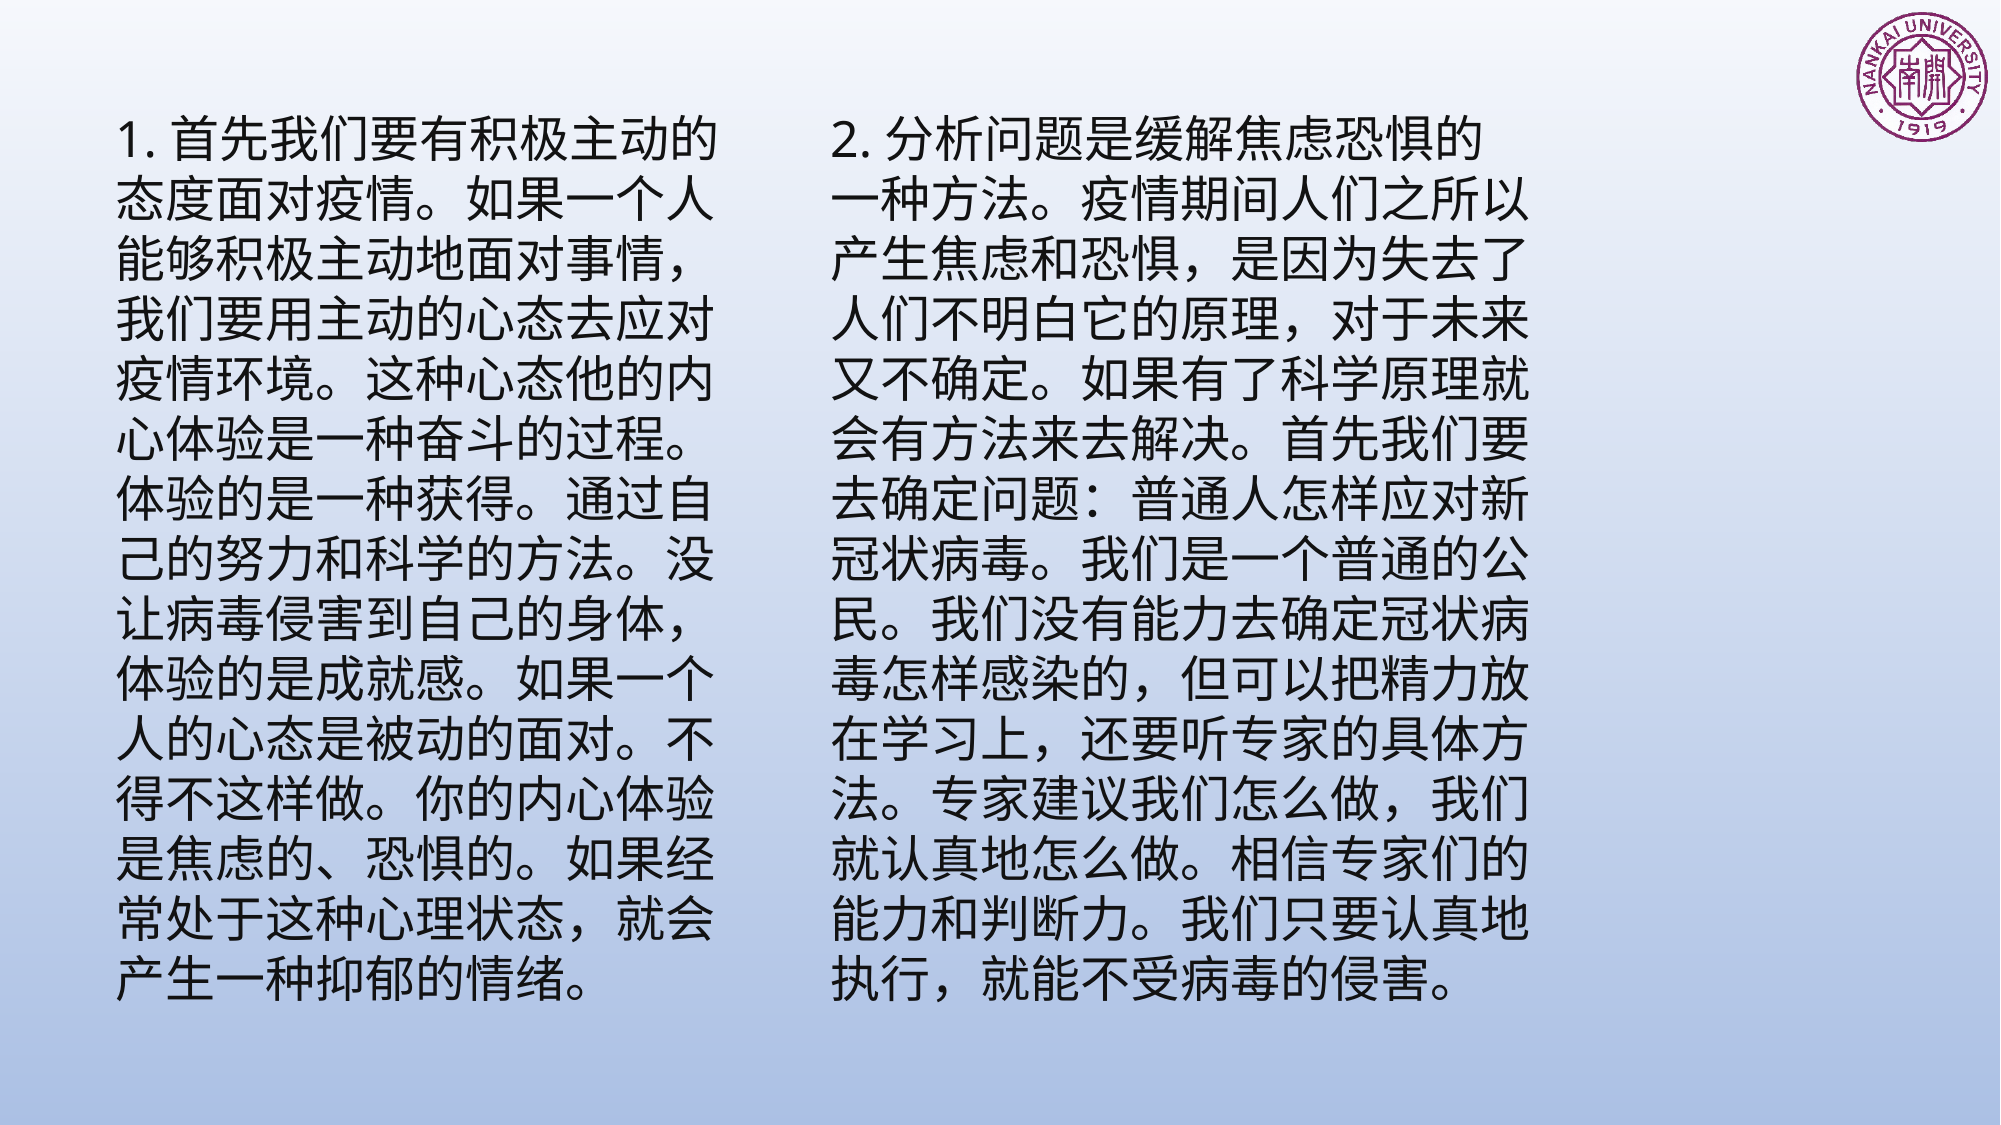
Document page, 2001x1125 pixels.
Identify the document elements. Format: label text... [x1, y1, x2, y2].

picture [1850, 6, 1993, 148]
text_box 1.首先我们要有积极主动的态度面对疫情。如果一个人能够积极主动地面对事情，我们要用主动的心态去应对疫情环境。这种心态他的内心体验是一种奋斗的过程。体验的是一种获得。通过自己的努力和科学的方法。没让病毒侵害到自己的身体，体验的是成就感。如果一个人的心态是被动的面对。不得不这样做。你的内心体验是焦虑的、恐惧的。如果经常处于这种心理状态，就会产生一种抑郁的情绪。 [100, 100, 738, 1016]
text_box 2.分析问题是缓解焦虑恐惧的一种方法。疫情期间人们之所以产生焦虑和恐惧，是因为失去了人们不明白它的原理，对于未来又不确定。如果有了科学原理就会有方法来去解决。首先我们要去确定问题：普通人怎样应对新冠状病毒。我们是一个普通的公民。我们没有能力去确定冠状病毒怎样感染的，但可以把精力放在学习上，还要听专家的具体方法。专家建议我们怎么做，我们就认真地怎么做。相信专家们的能力和判断力。我们只要认真地执行，就能不受病毒的侵害。 [815, 100, 1547, 1016]
